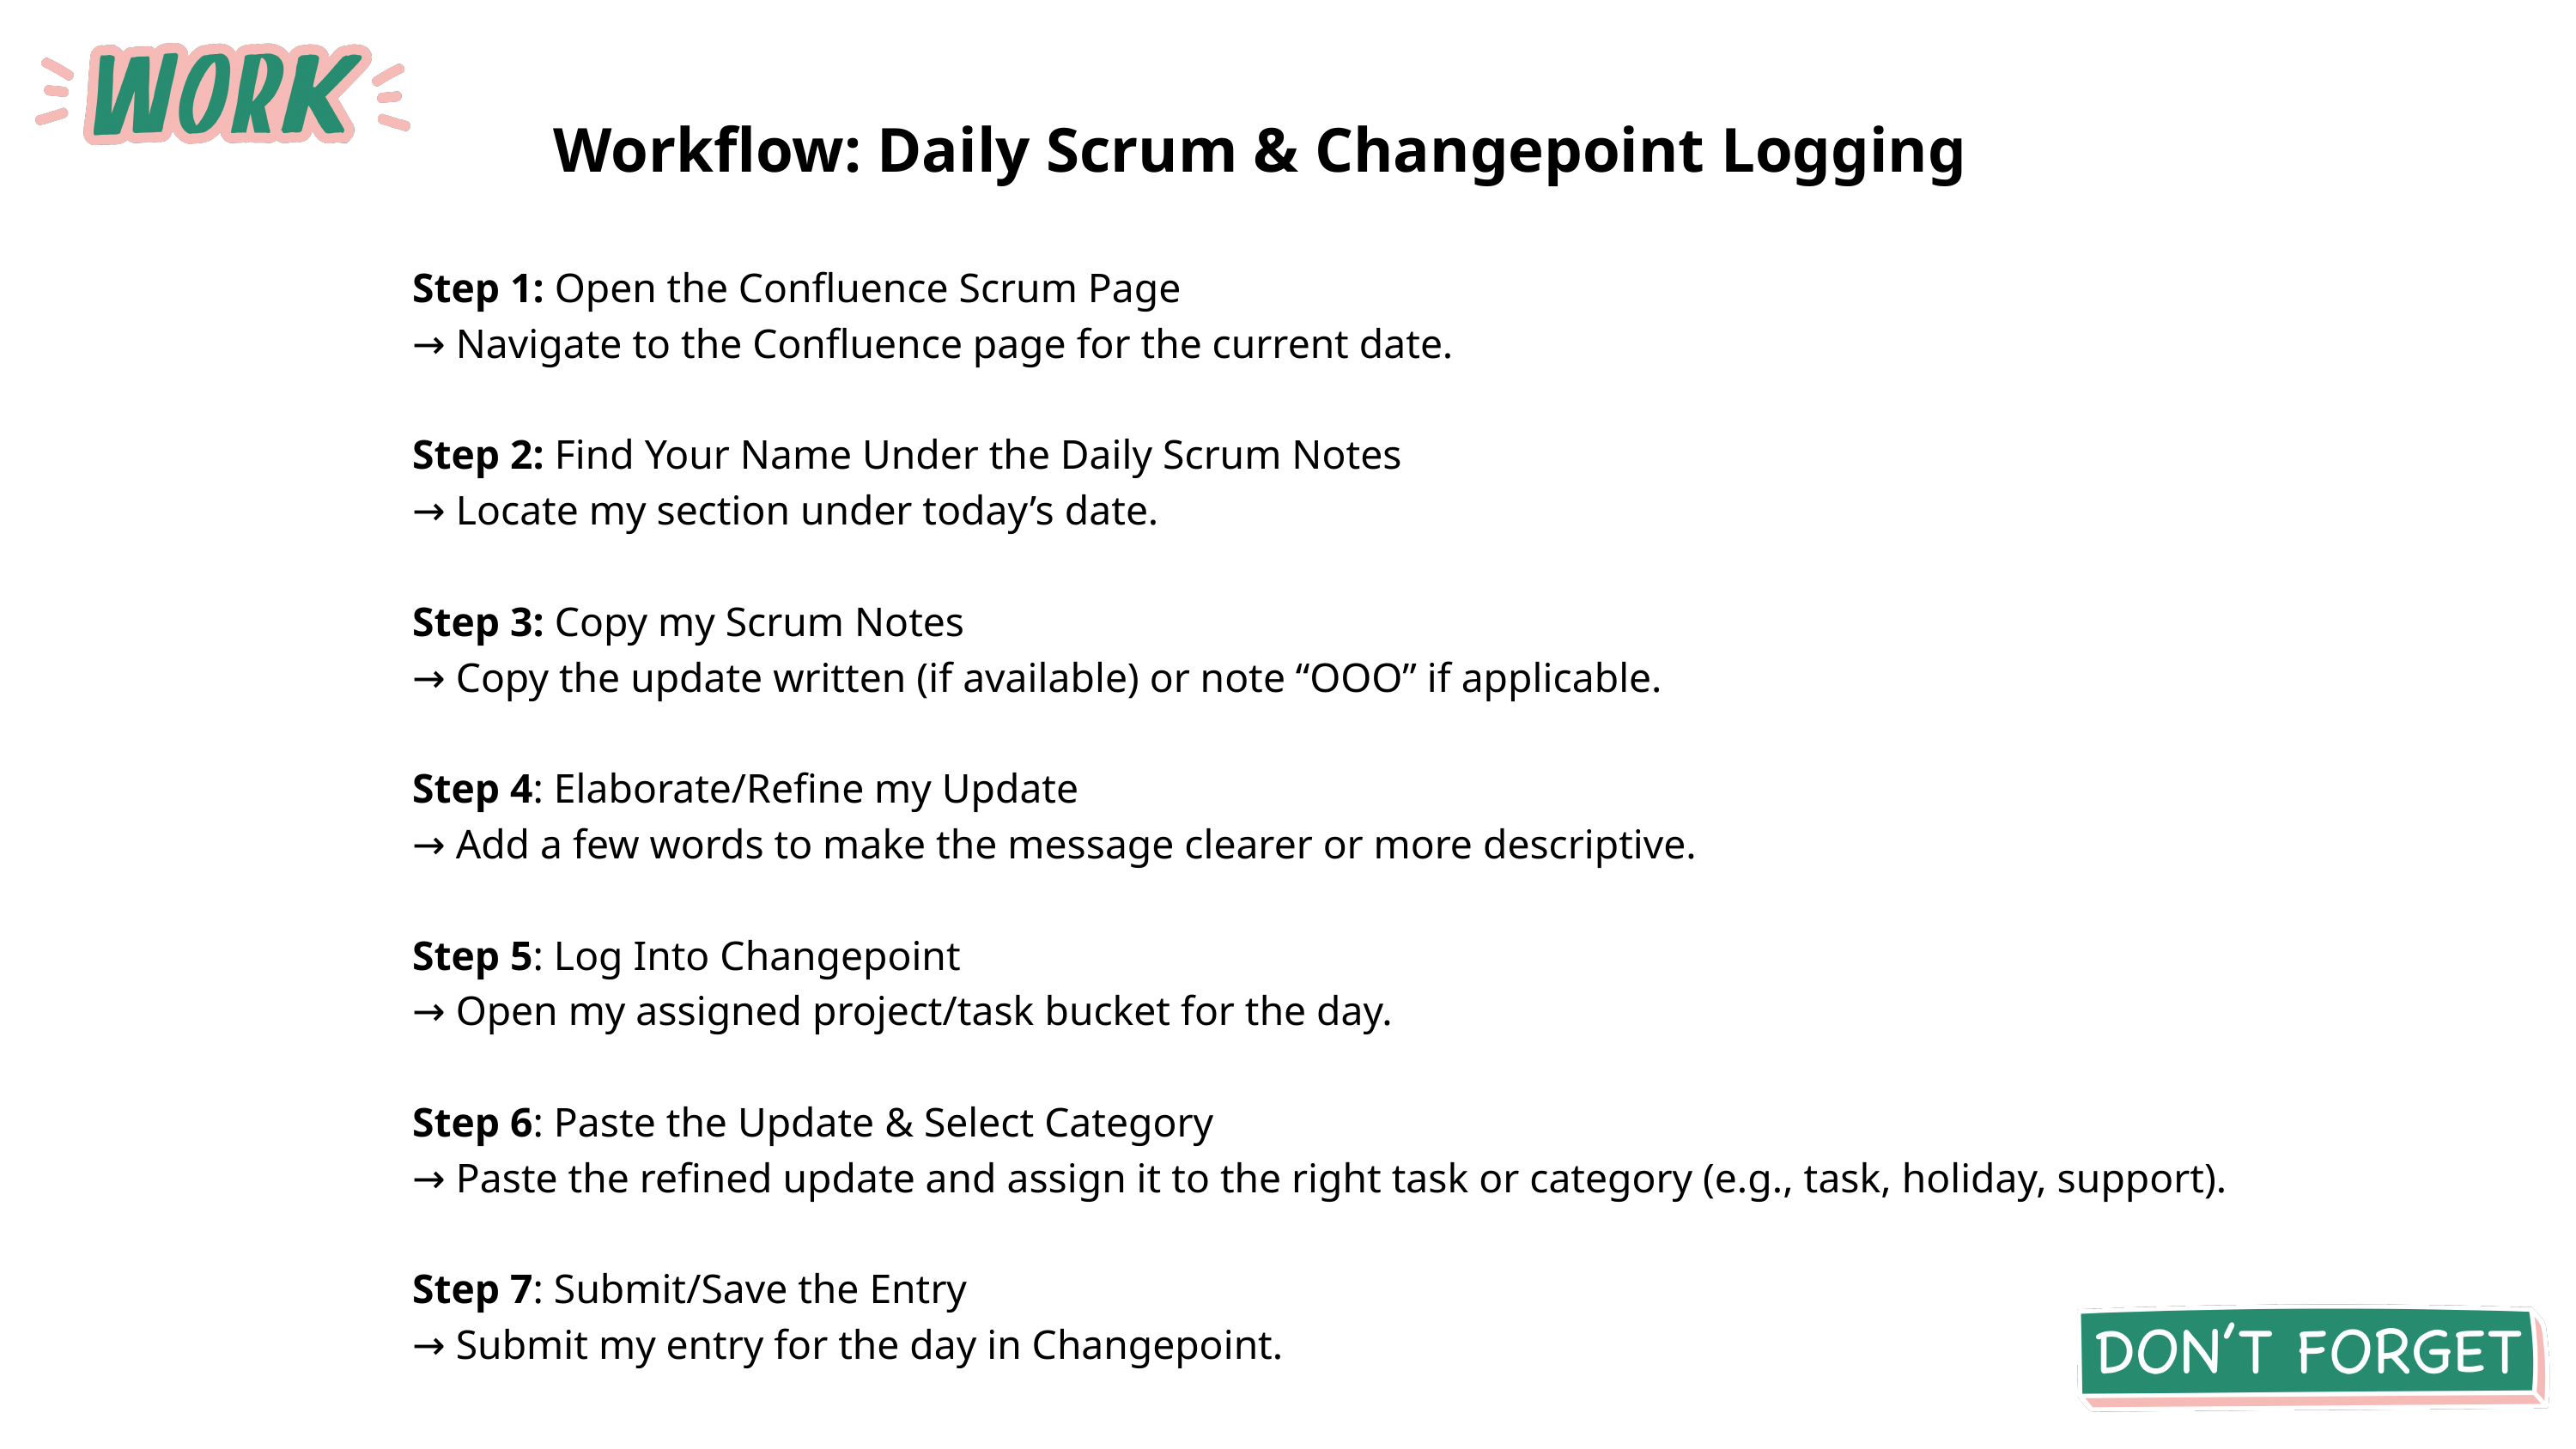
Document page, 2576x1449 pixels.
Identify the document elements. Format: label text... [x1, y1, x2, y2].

text_box Step 1: Open the Confluence Scrum Page → Navigate to the Confluence page for the current date. Step 2: Find Your Name Under the Daily Scrum Notes → Locate my section under today’s date. Step 3: Copy my Scrum Notes → Copy the update written (if available) or note “OOO” if applicable. Step 4: Elaborate/Refine my Update → Add a few words to make the message clearer or more descriptive. Step 5: Log Into Changepoint → Open my assigned project/task bucket for the day. Step 6: Paste the Update & Select Category → Paste the refined update and assign it to the right task or category (e.g., task, holiday, support). Step 7: Submit/Save the Entry → Submit my entry for the day in Changepoint. [412, 199, 2381, 1367]
text_box [2076, 1303, 2550, 1412]
text_box Workflow: Daily Scrum & Changepoint Logging [412, 99, 2109, 185]
text_box [33, 43, 413, 145]
